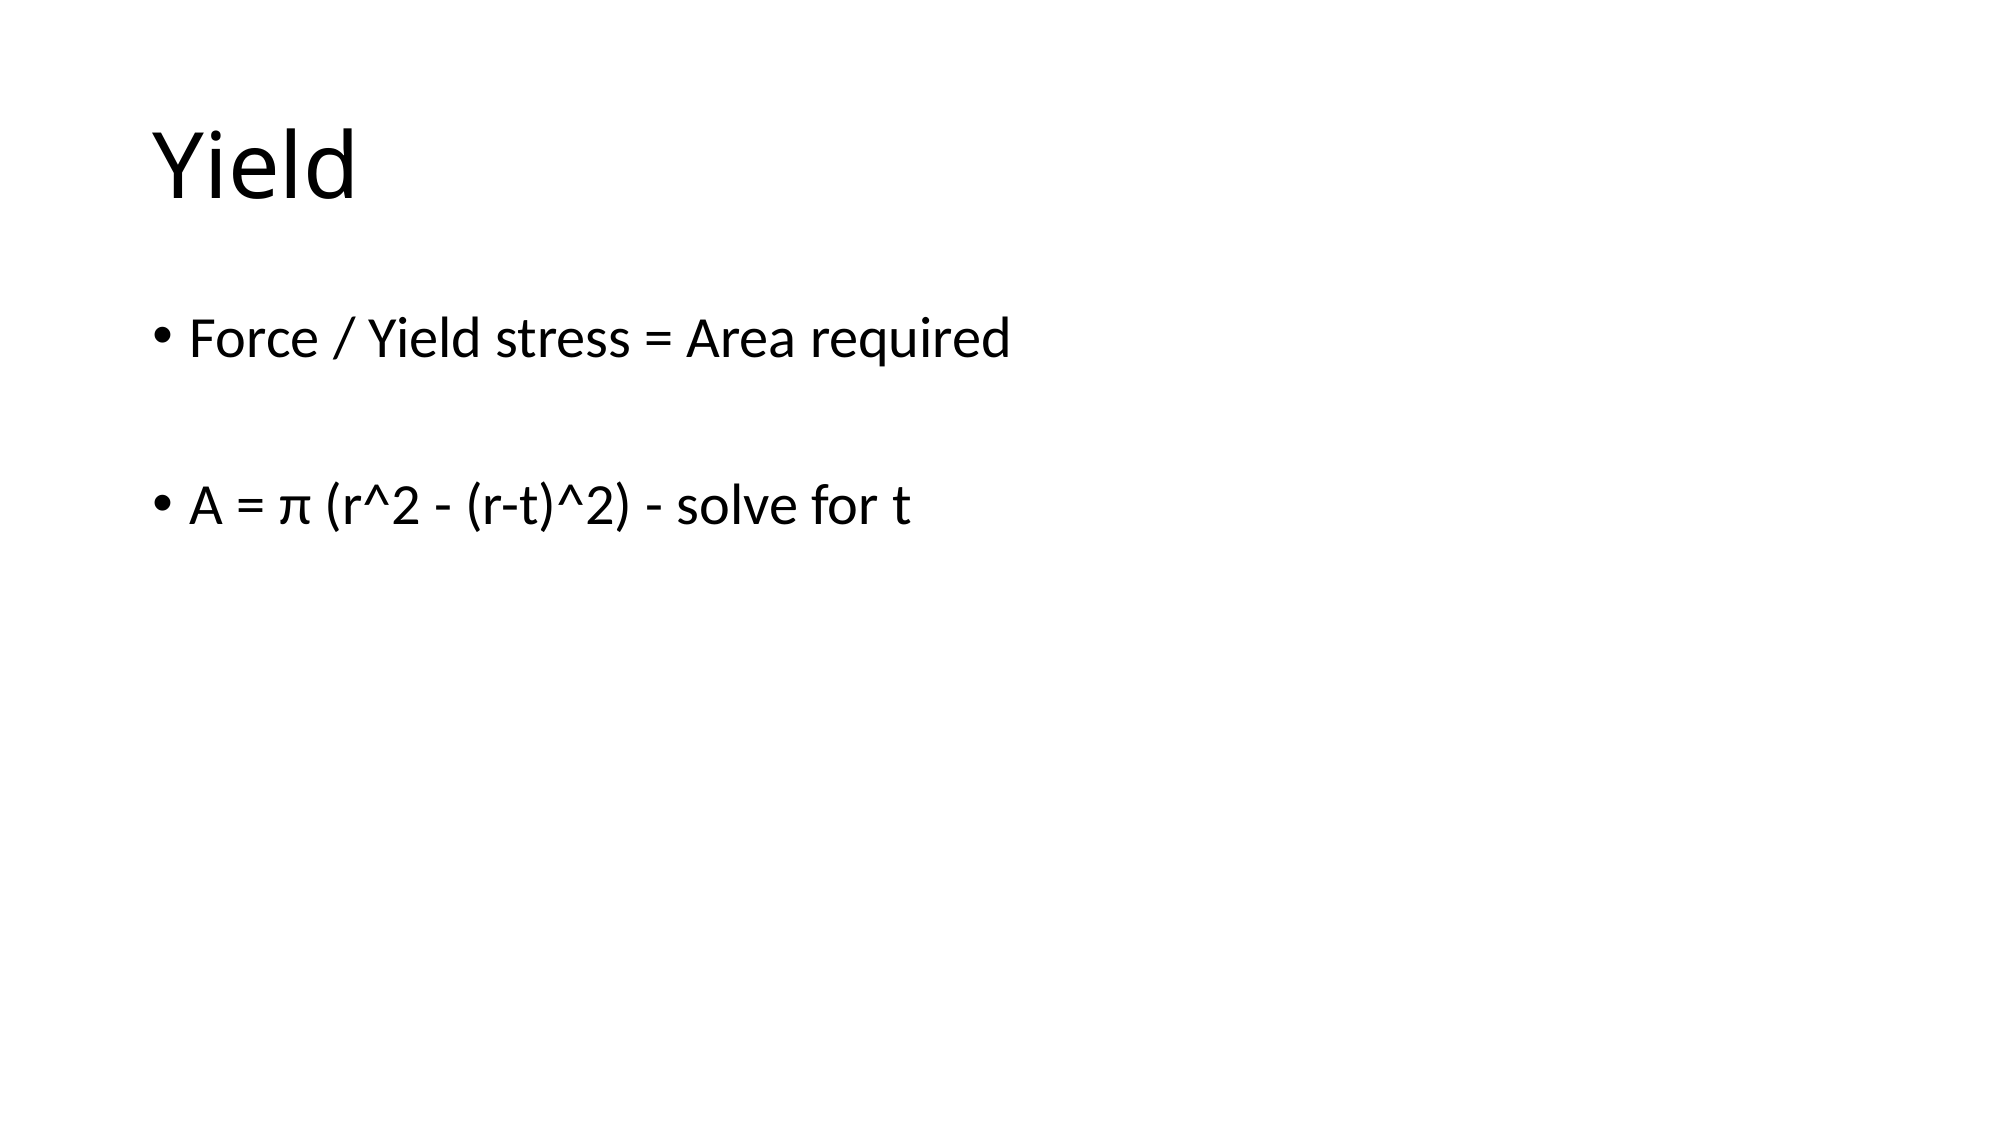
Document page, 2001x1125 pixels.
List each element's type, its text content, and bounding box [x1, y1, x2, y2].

list Force / Yield stress = Area required A = π (r^2 - (r-t)^2) - solve for t [137, 299, 1863, 1014]
title Yield [137, 59, 1863, 278]
